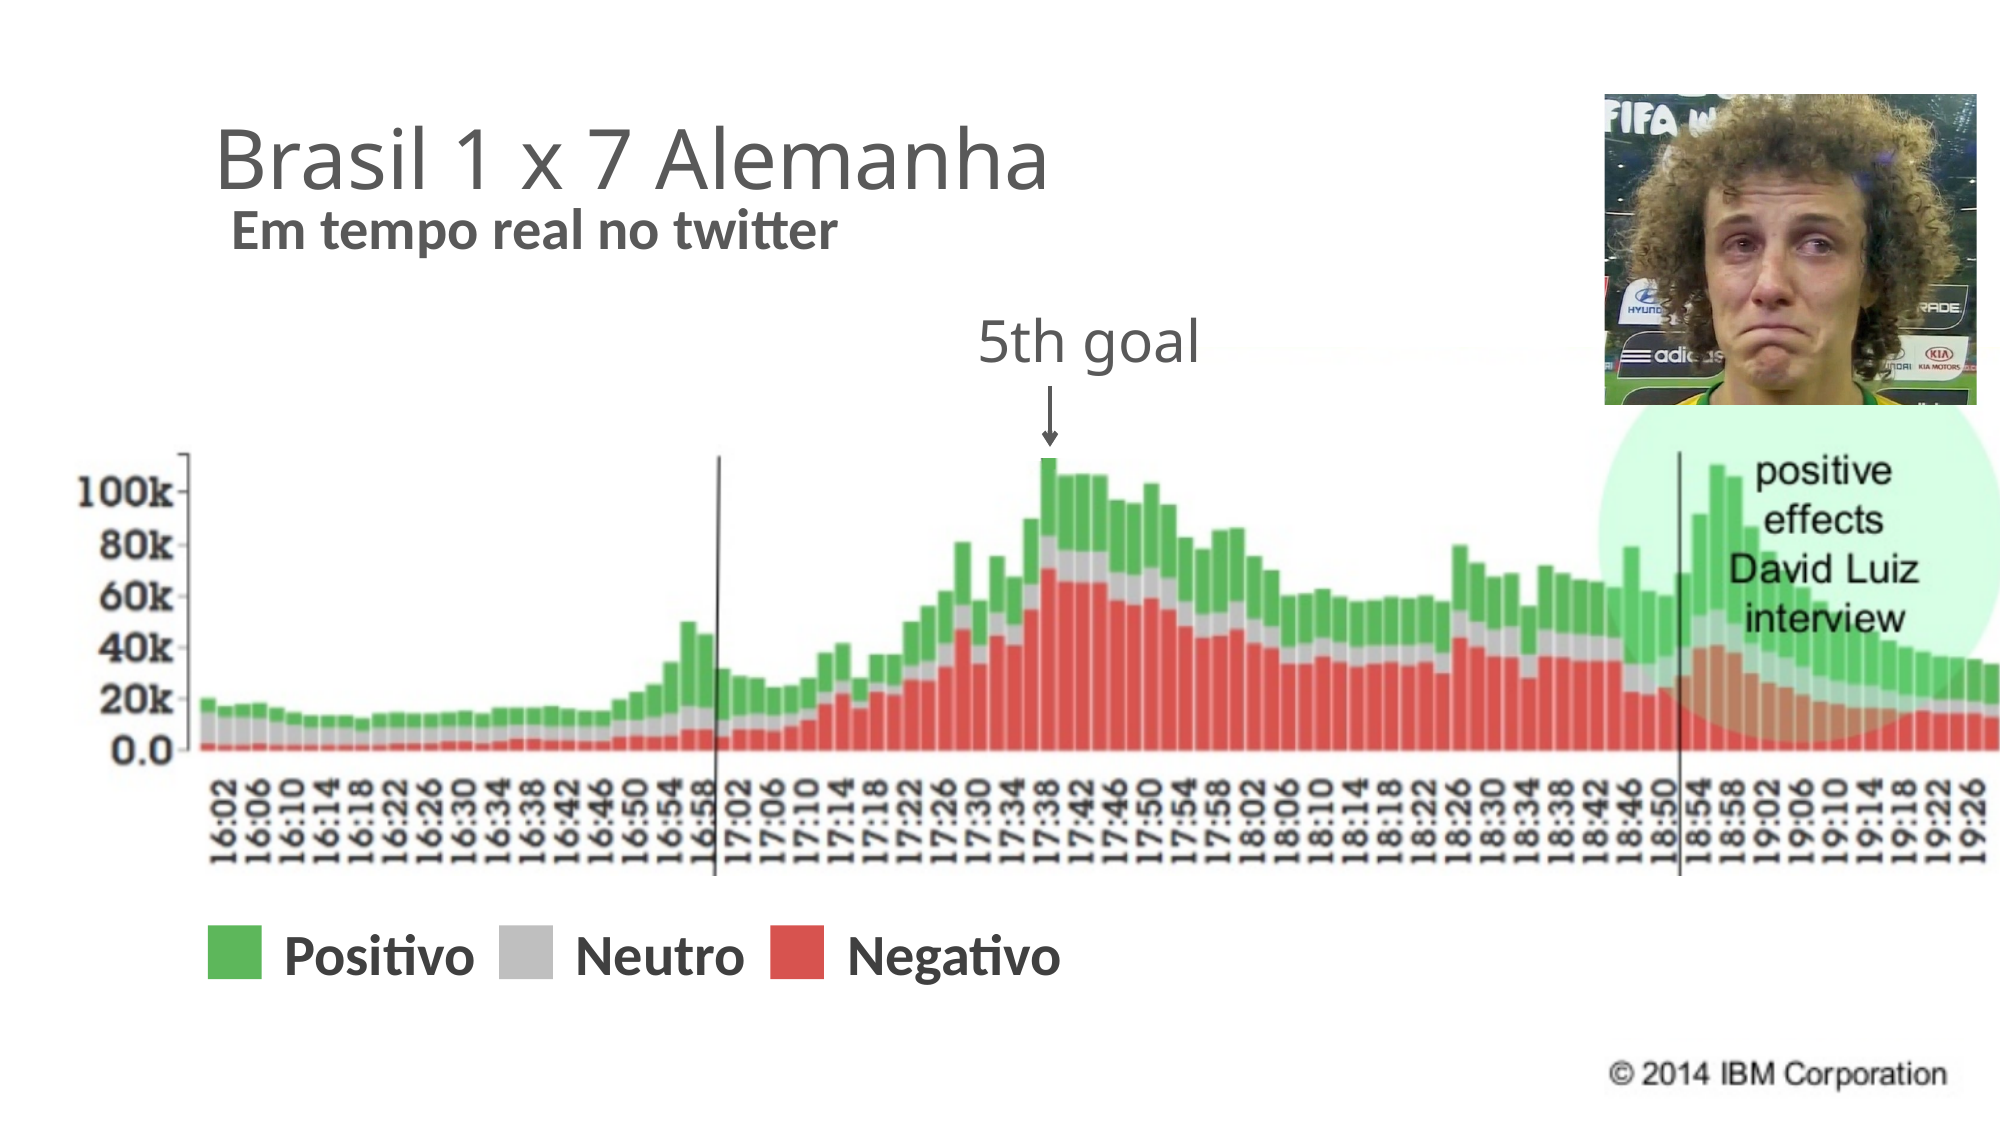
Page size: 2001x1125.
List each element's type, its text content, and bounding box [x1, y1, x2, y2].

text_box [769, 924, 825, 980]
text_box 5th goal [962, 297, 1258, 347]
text_box Em tempo real no twitter [216, 214, 855, 269]
text_box [498, 924, 554, 980]
text_box Negativo [832, 909, 1077, 995]
text_box Positivo [269, 909, 491, 995]
picture [1604, 1038, 1964, 1106]
text_box Brasil 1 x 7 Alemanha [123, 98, 1415, 214]
text_box Neutro [560, 909, 761, 995]
text_box [207, 924, 263, 980]
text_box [1018, 382, 1211, 462]
picture [64, 94, 2000, 876]
